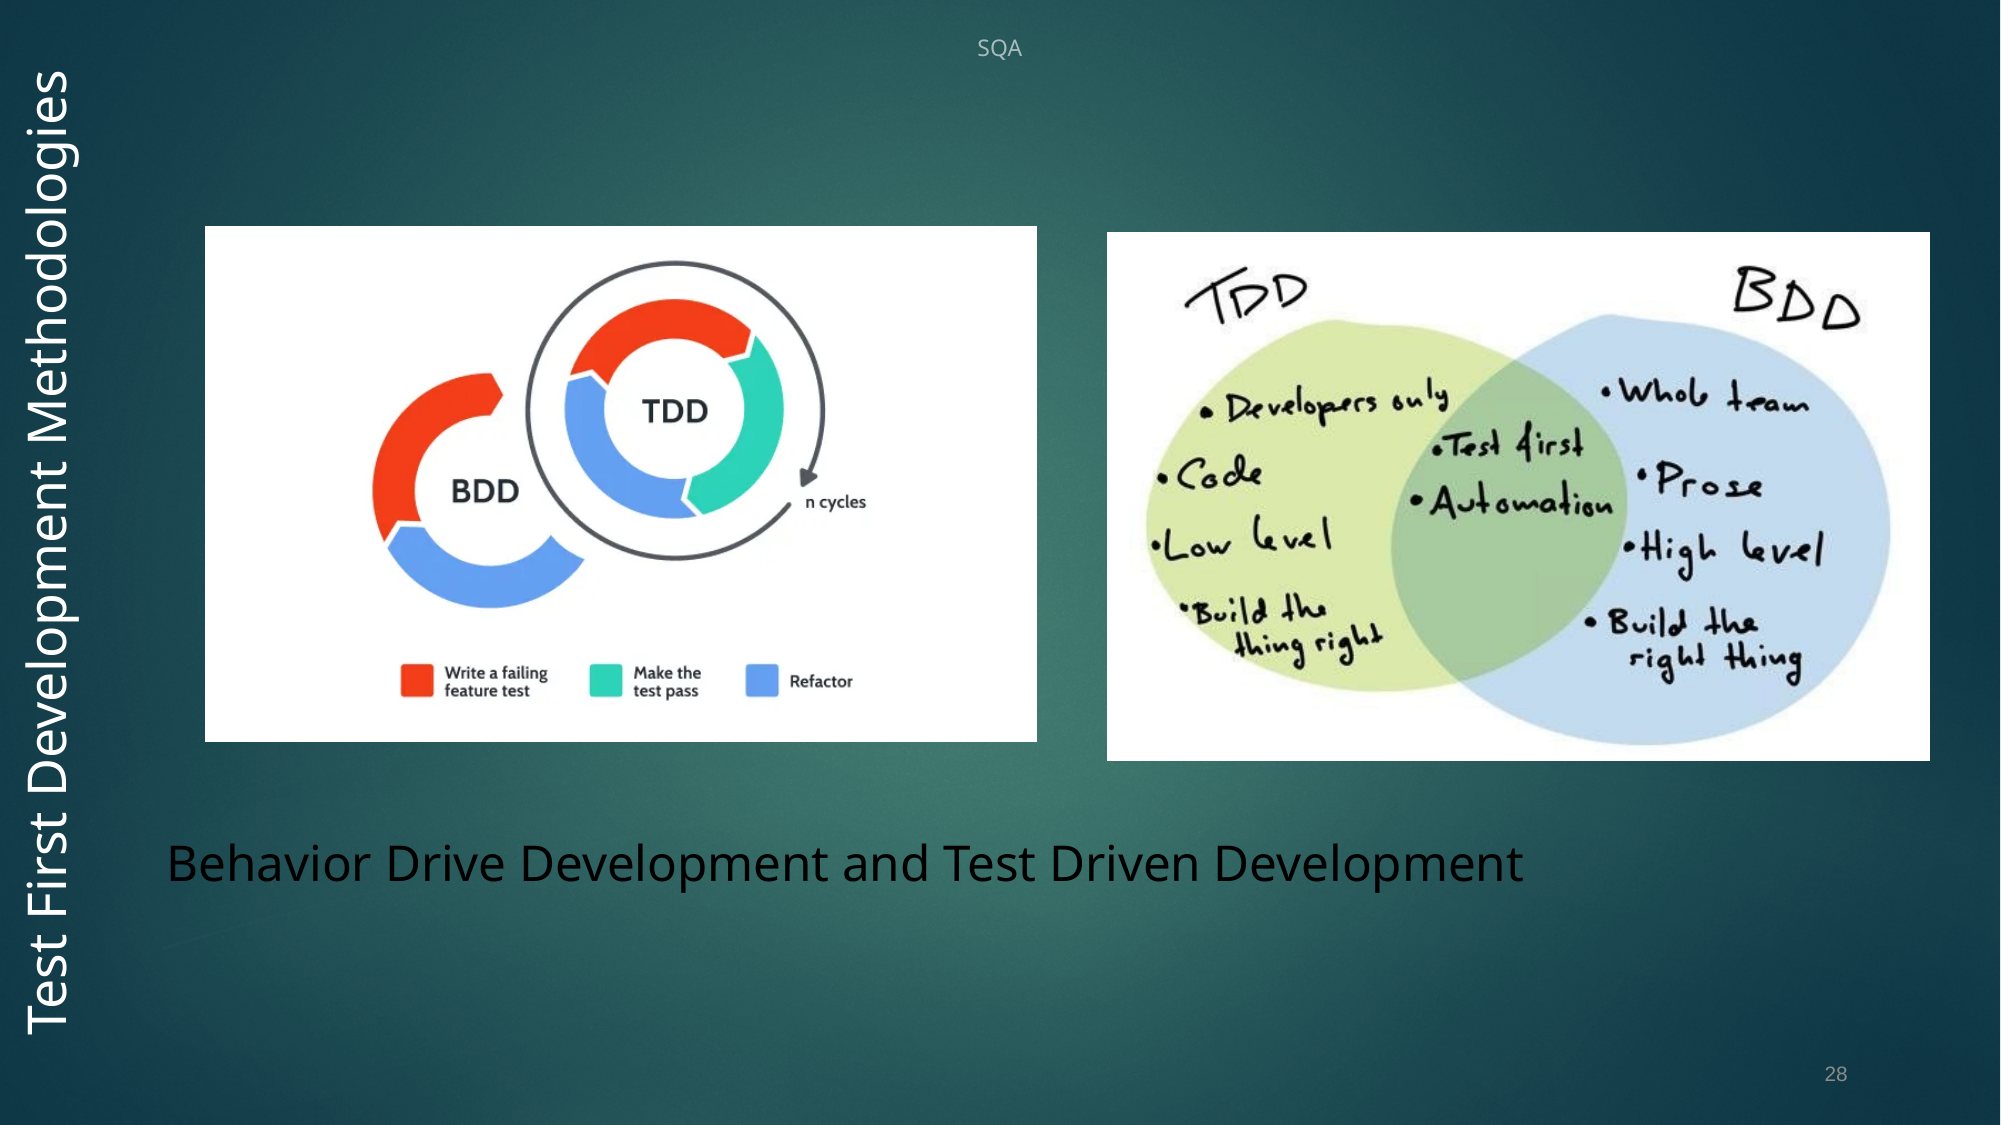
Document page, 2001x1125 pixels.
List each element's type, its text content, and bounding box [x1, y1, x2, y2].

title Test First Development Methodologies [9, 47, 85, 1059]
picture [1106, 231, 1930, 762]
slide_number 28 [1412, 1042, 1863, 1103]
title Behavior Drive Development and Test Driven Development [151, 781, 1849, 892]
picture [205, 226, 1037, 742]
footer SQA [662, 17, 1338, 77]
